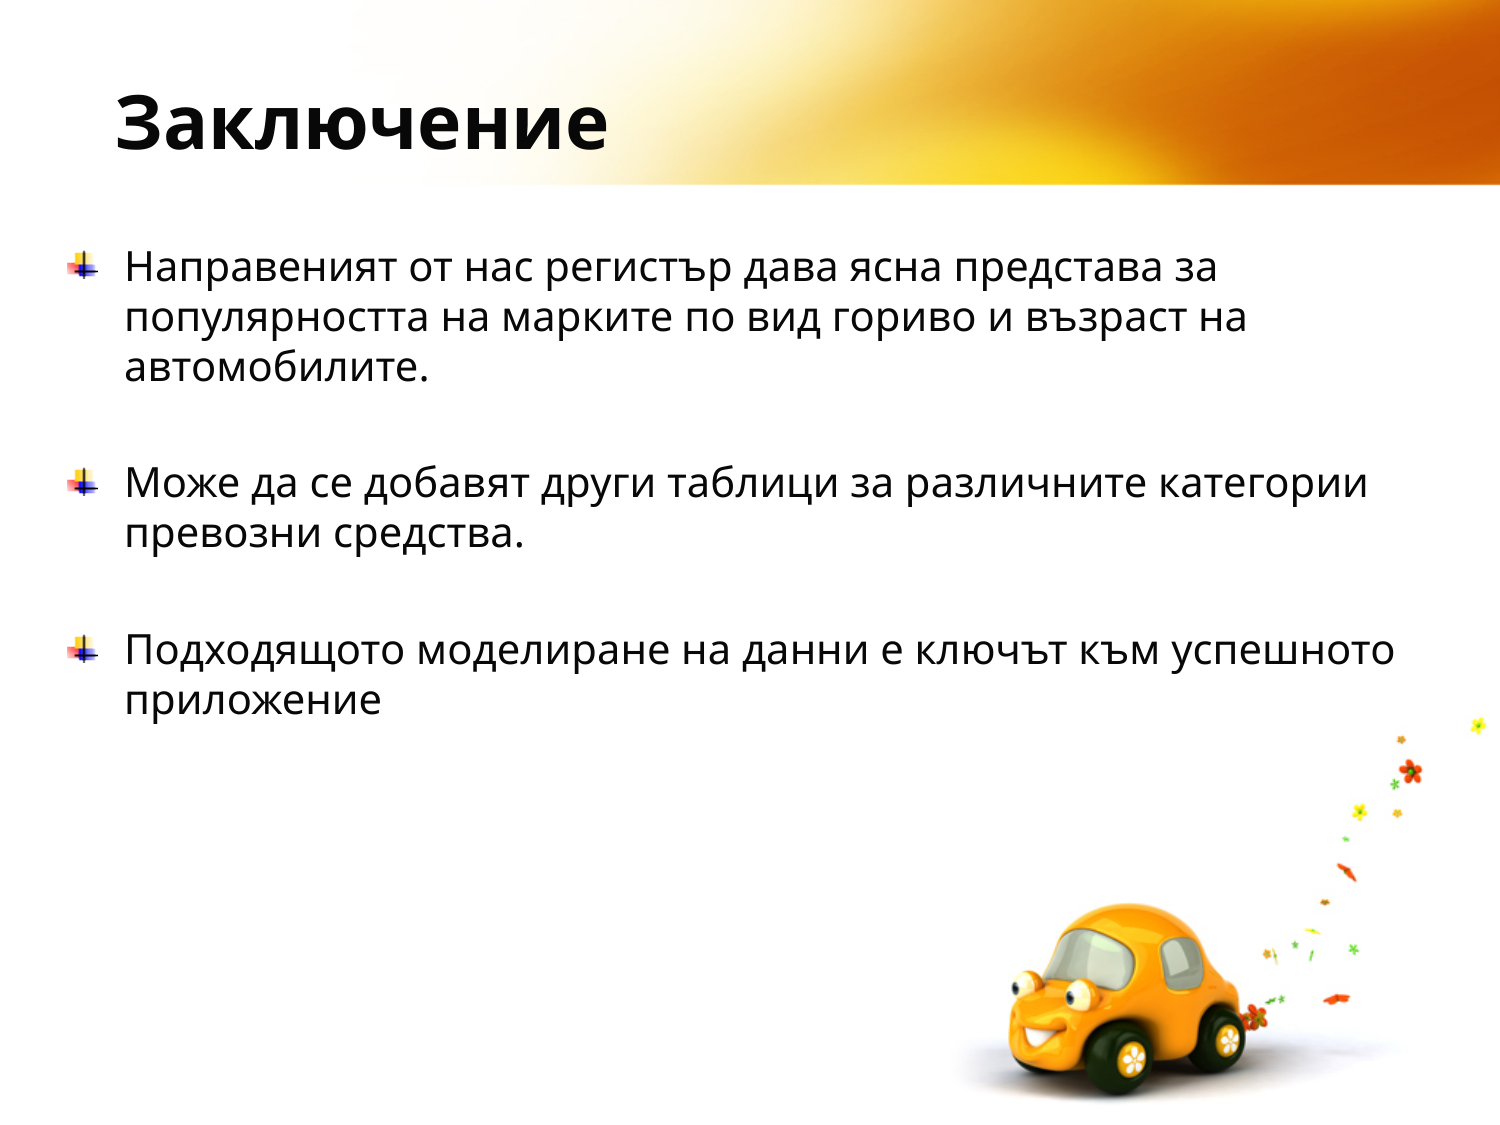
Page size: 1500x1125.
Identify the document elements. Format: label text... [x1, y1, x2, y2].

picture [0, 0, 1500, 1125]
text_box Направеният от нас регистър дава ясна представа за популярността на марките по вид гориво и възраст на автомобилите. Може да се добавят други таблици за различните категории превозни средства. Подходящото моделиране на данни е ключът към успешното приложение [53, 231, 1412, 1071]
text_box Заключение [100, 77, 1317, 161]
